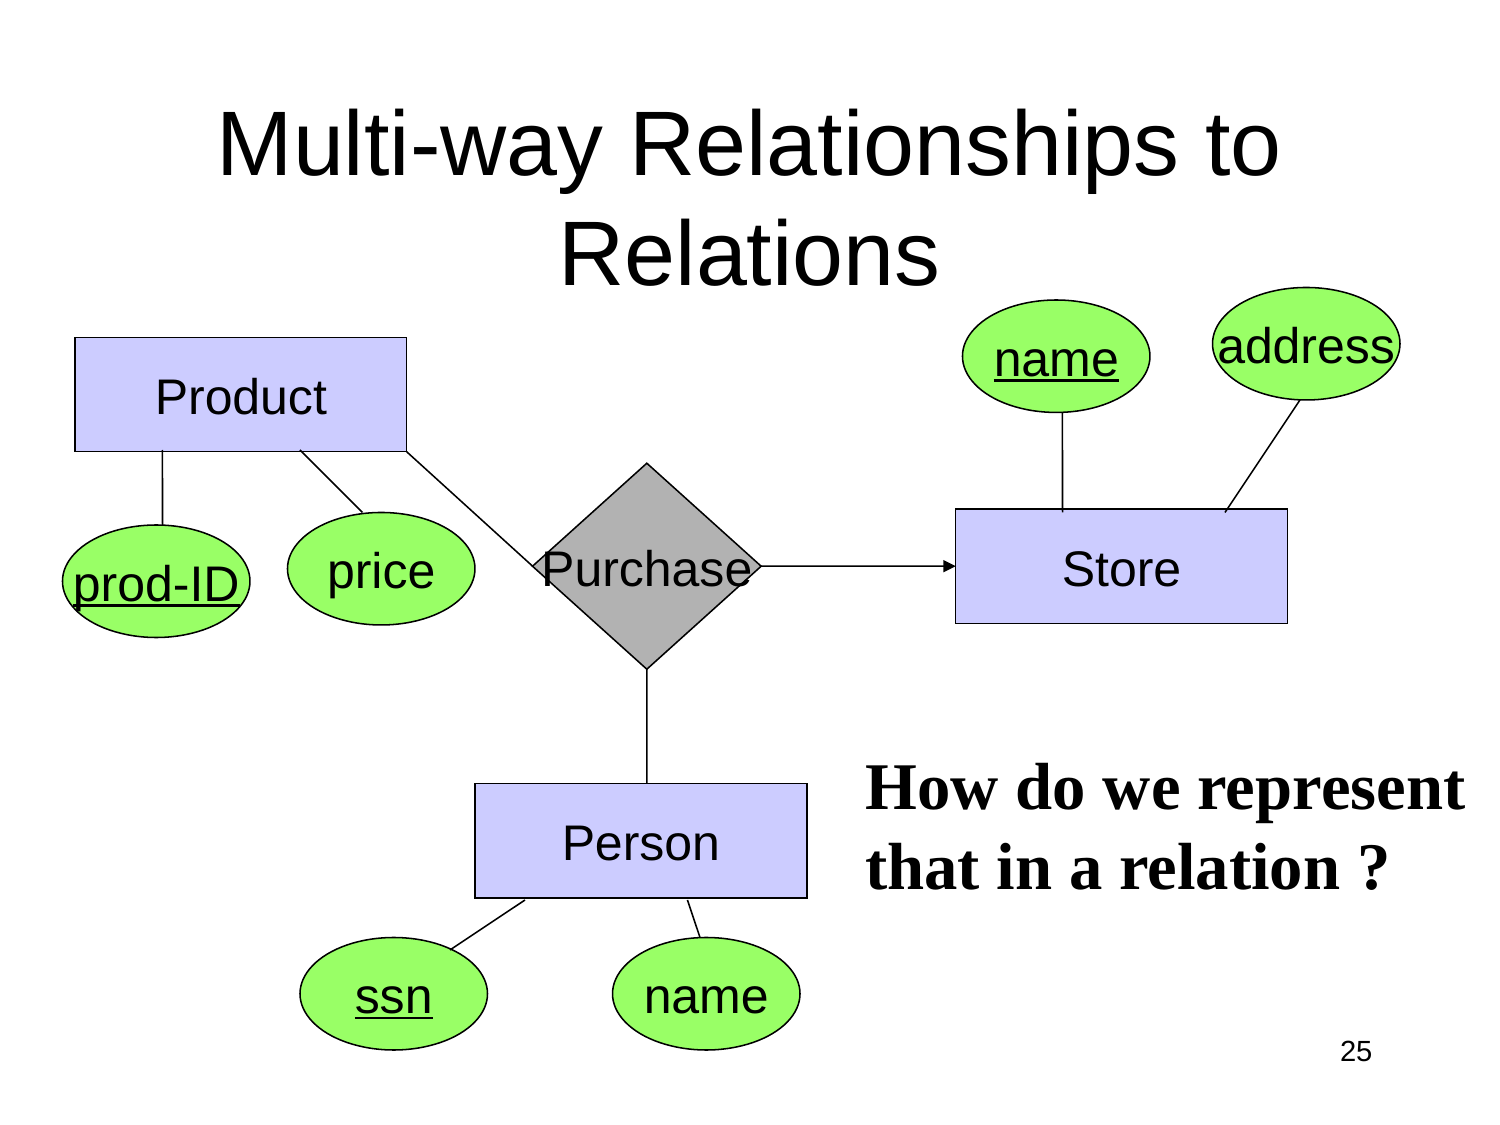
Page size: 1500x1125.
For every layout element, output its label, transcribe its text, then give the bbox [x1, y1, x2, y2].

footer [512, 1024, 988, 1101]
text_box prod-ID [62, 525, 250, 638]
text_box [761, 559, 956, 573]
text_box ssn [300, 937, 488, 1051]
text_box Purchase [532, 463, 761, 670]
text_box Store [955, 509, 1288, 624]
title Multi-way Relationships to Relations [112, 99, 1388, 288]
slide_number 25 [1074, 1024, 1388, 1101]
text_box Person [475, 783, 807, 898]
text_box price [287, 512, 475, 625]
text_box How do we represent that in a relation ? [850, 735, 1482, 911]
text_box address [1212, 287, 1401, 400]
text_box name [962, 299, 1150, 413]
text_box name [612, 937, 801, 1024]
text_box Product [74, 337, 407, 452]
